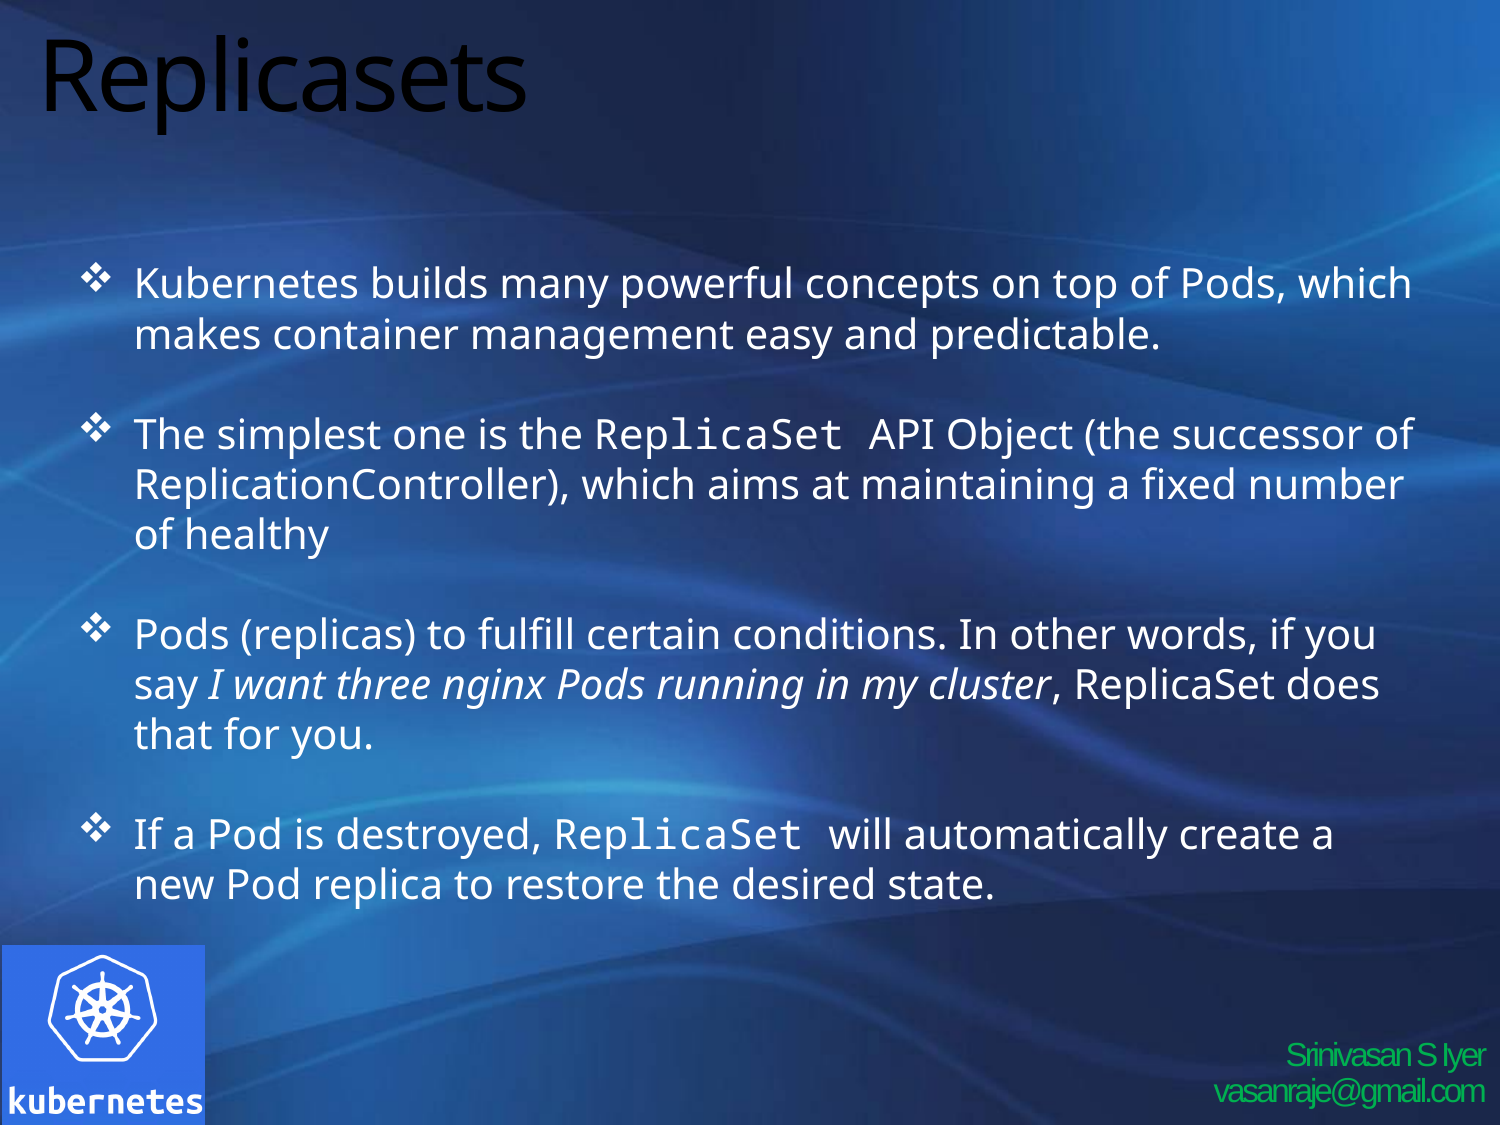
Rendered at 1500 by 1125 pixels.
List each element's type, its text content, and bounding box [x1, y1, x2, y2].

picture [0, 0, 1500, 1125]
text_box Kubernetes builds many powerful concepts on top of Pods, which makes container management easy and predictable. The simplest one is the ReplicaSet API Object (the successor of ReplicationController), which aims at maintaining a fixed number of healthy Pods (replicas) to fulfill certain conditions. In other words, if you say I want three nginx Pods running in my cluster, ReplicaSet does that for you. If a Pod is destroyed, ReplicaSet will automatically create a new Pod replica to restore the desired state. [62, 249, 1438, 915]
title Replicasets [37, 24, 1438, 163]
